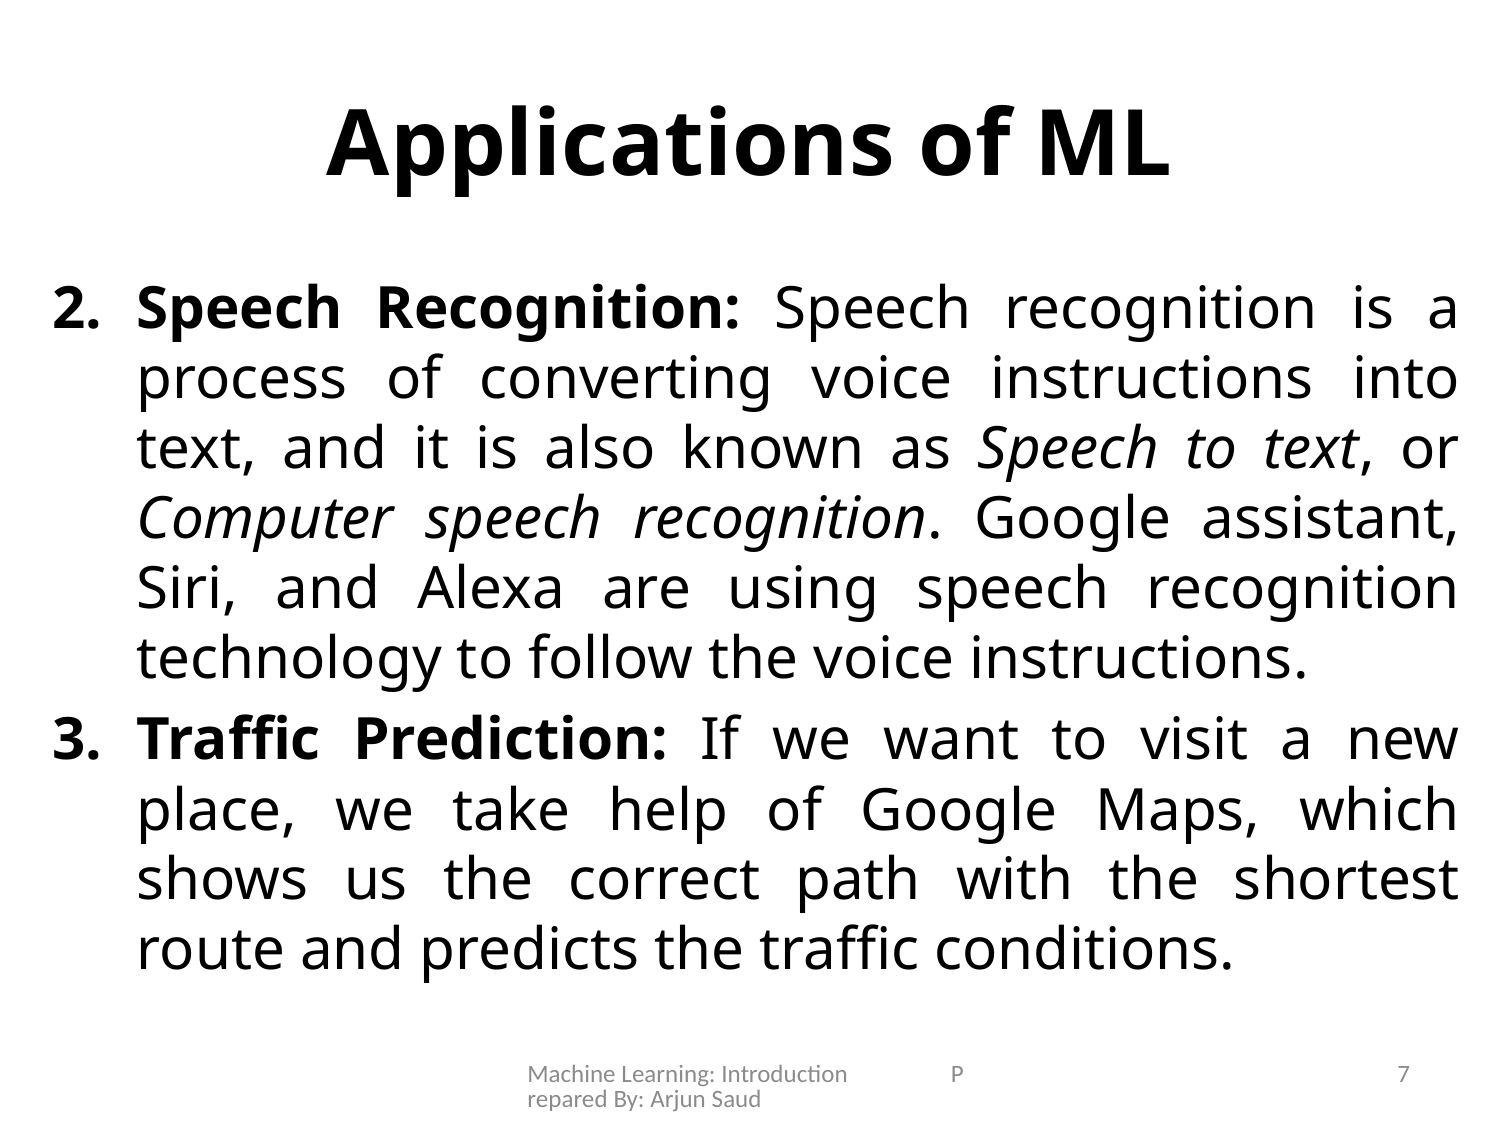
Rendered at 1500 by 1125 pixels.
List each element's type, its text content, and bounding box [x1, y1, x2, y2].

slide_number 7 [1074, 1042, 1425, 1103]
list Speech Recognition: Speech recognition is a process of converting voice instructions into text, and it is also known as Speech to text, or Computer speech recognition. Google assistant, Siri, and Alexa are using speech recognition technology to follow the voice instructions. Traffic Prediction: If we want to visit a new place, we take help of Google Maps, which shows us the correct path with the shortest route and predicts the traffic conditions. [37, 262, 1475, 1005]
title Applications of ML [75, 45, 1425, 233]
footer Machine Learning: Introduction Prepared By: Arjun Saud [512, 1042, 988, 1103]
